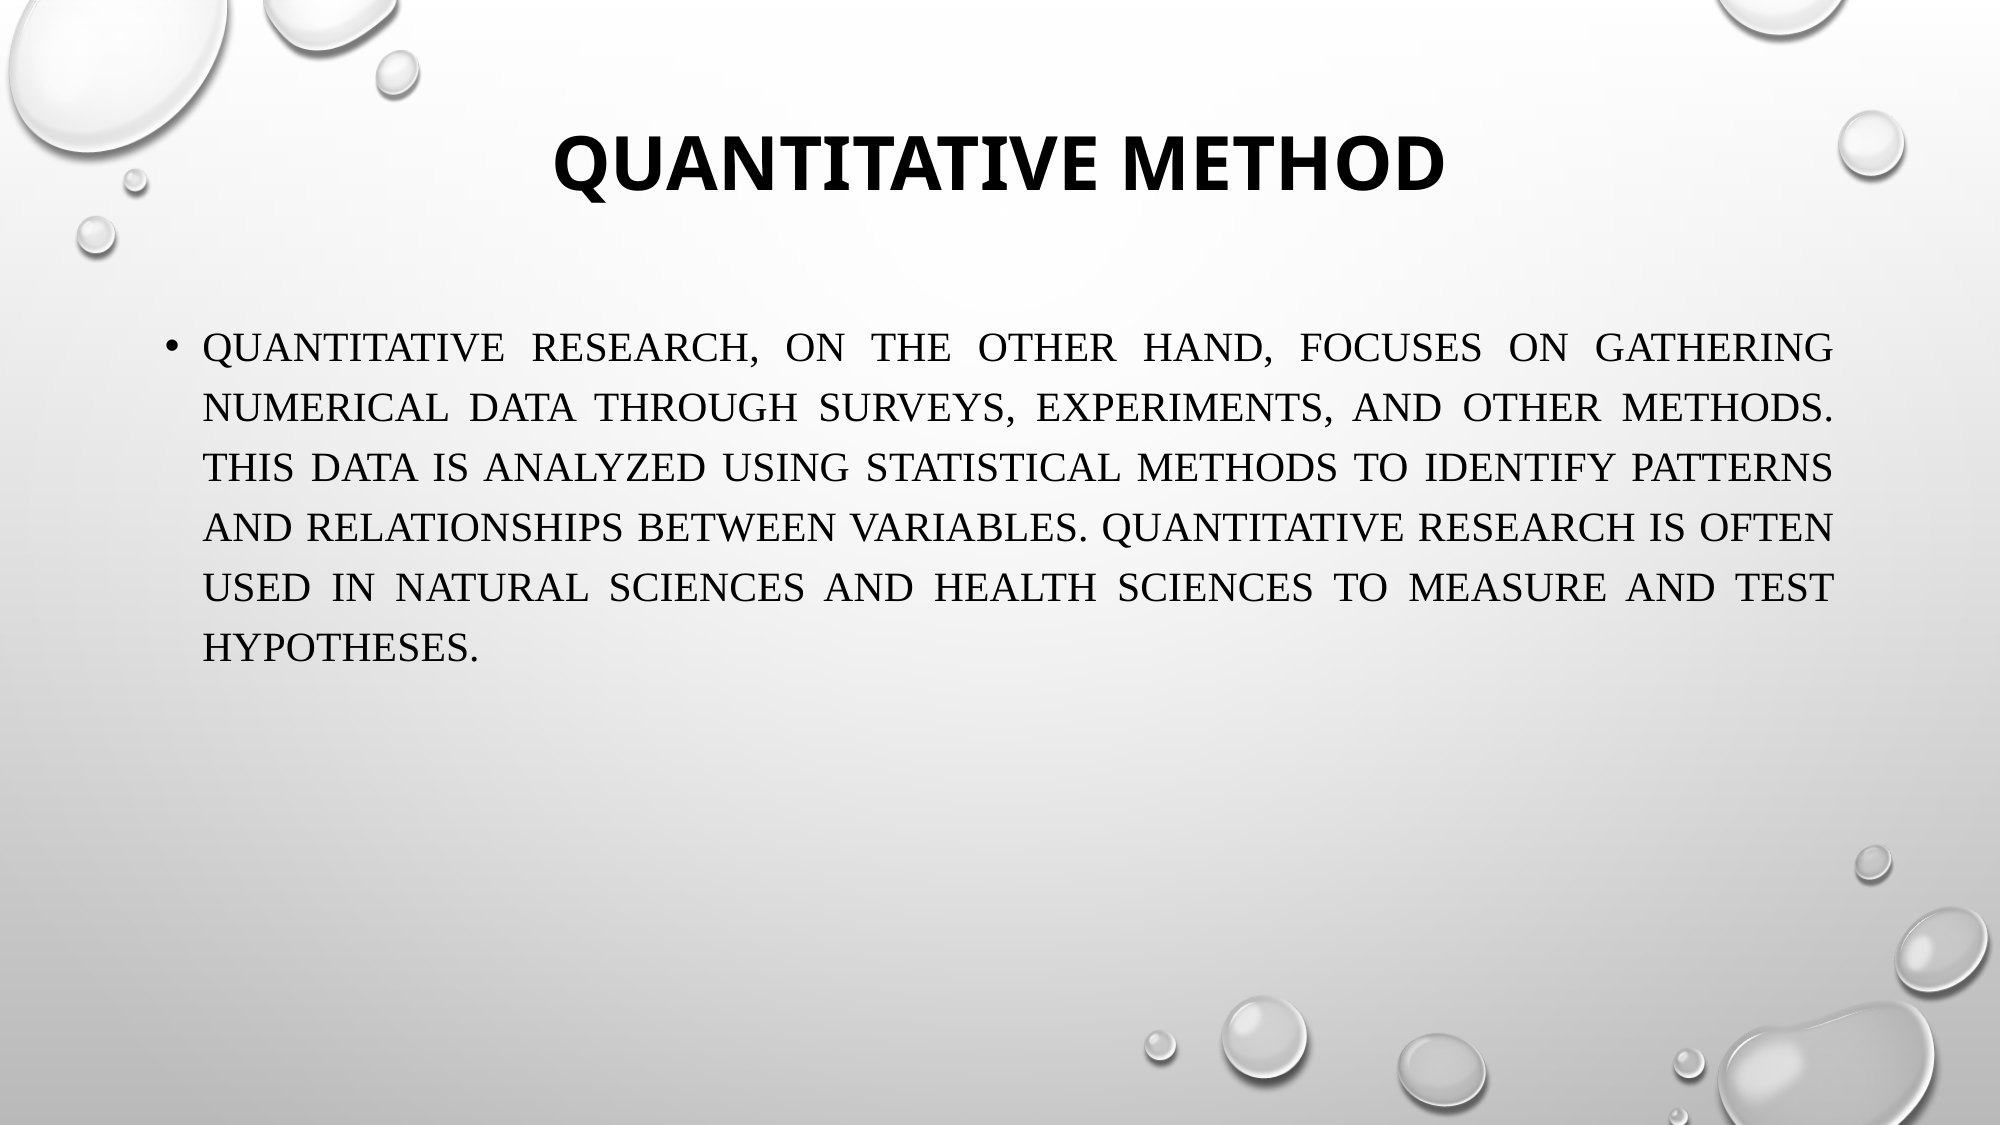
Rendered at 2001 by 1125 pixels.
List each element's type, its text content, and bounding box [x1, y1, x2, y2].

picture [0, 0, 2000, 1125]
title Quantitative method [149, 101, 1851, 232]
list Quantitative research, on the other hand, focuses on gathering numerical data through surveys, experiments, and other methods. This data is analyzed using statistical methods to identify patterns and relationships between variables. Quantitative research is often used in natural sciences and health sciences to measure and test hypotheses. [149, 302, 1850, 777]
